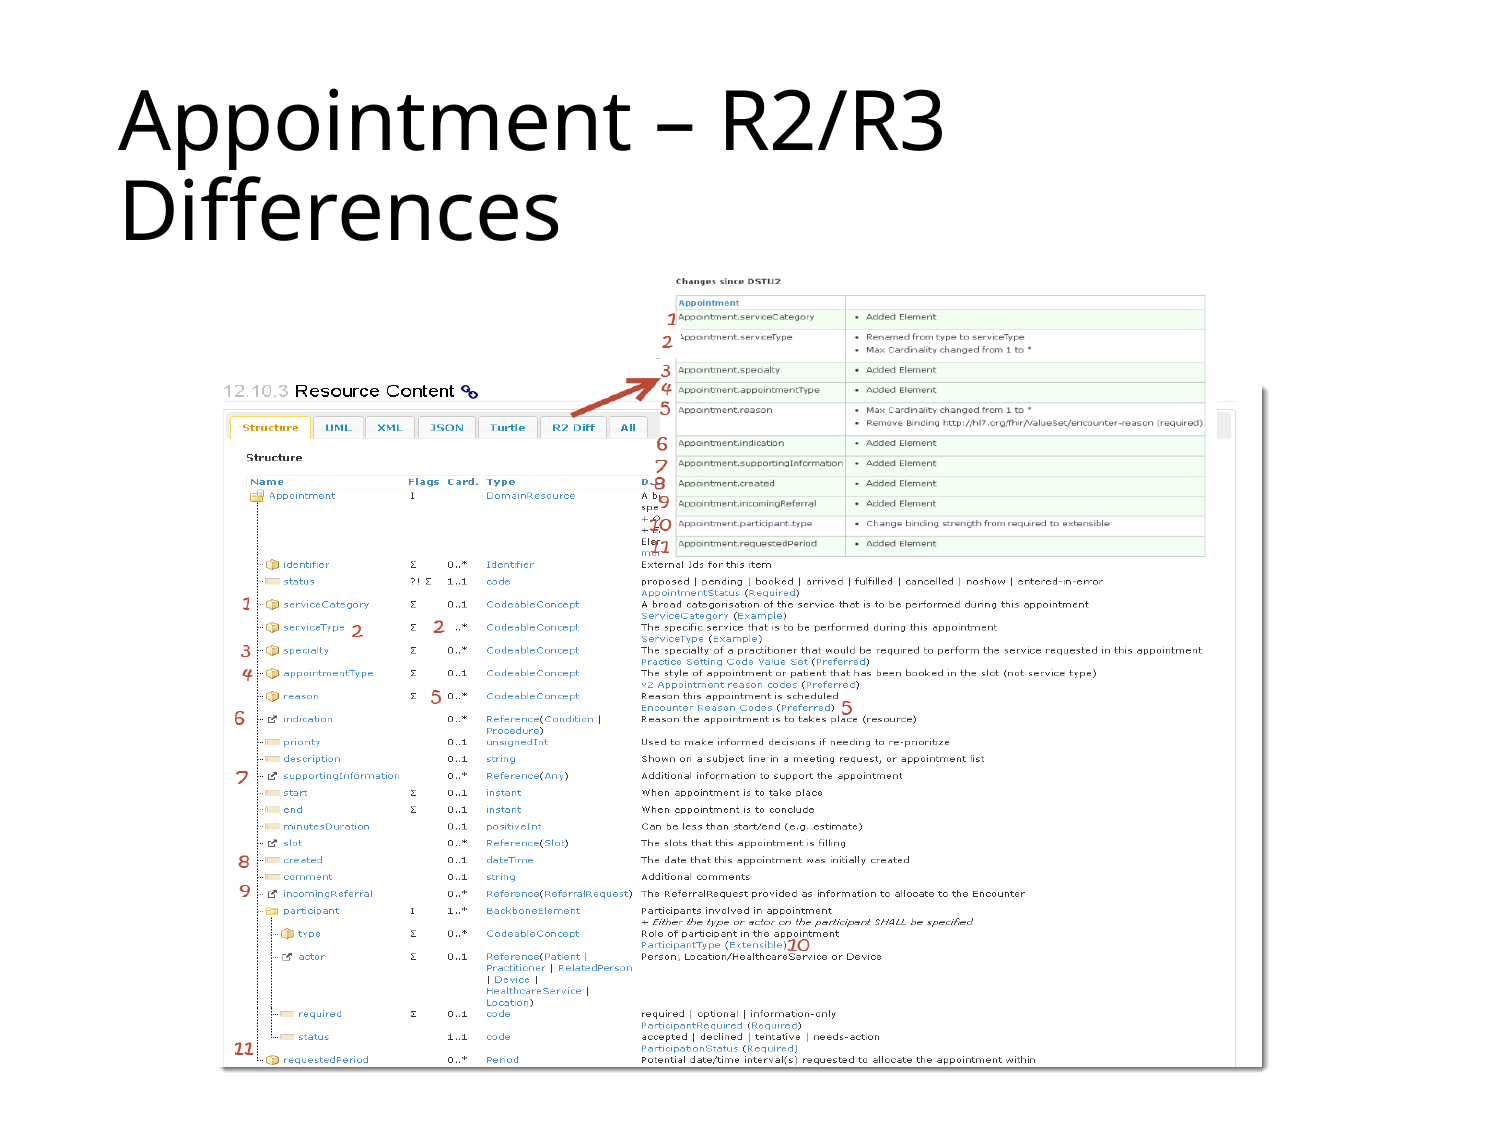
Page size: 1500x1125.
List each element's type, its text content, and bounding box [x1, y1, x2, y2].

title Appointment – R2/R3 Differences [103, 59, 1397, 278]
picture [212, 274, 1275, 1078]
